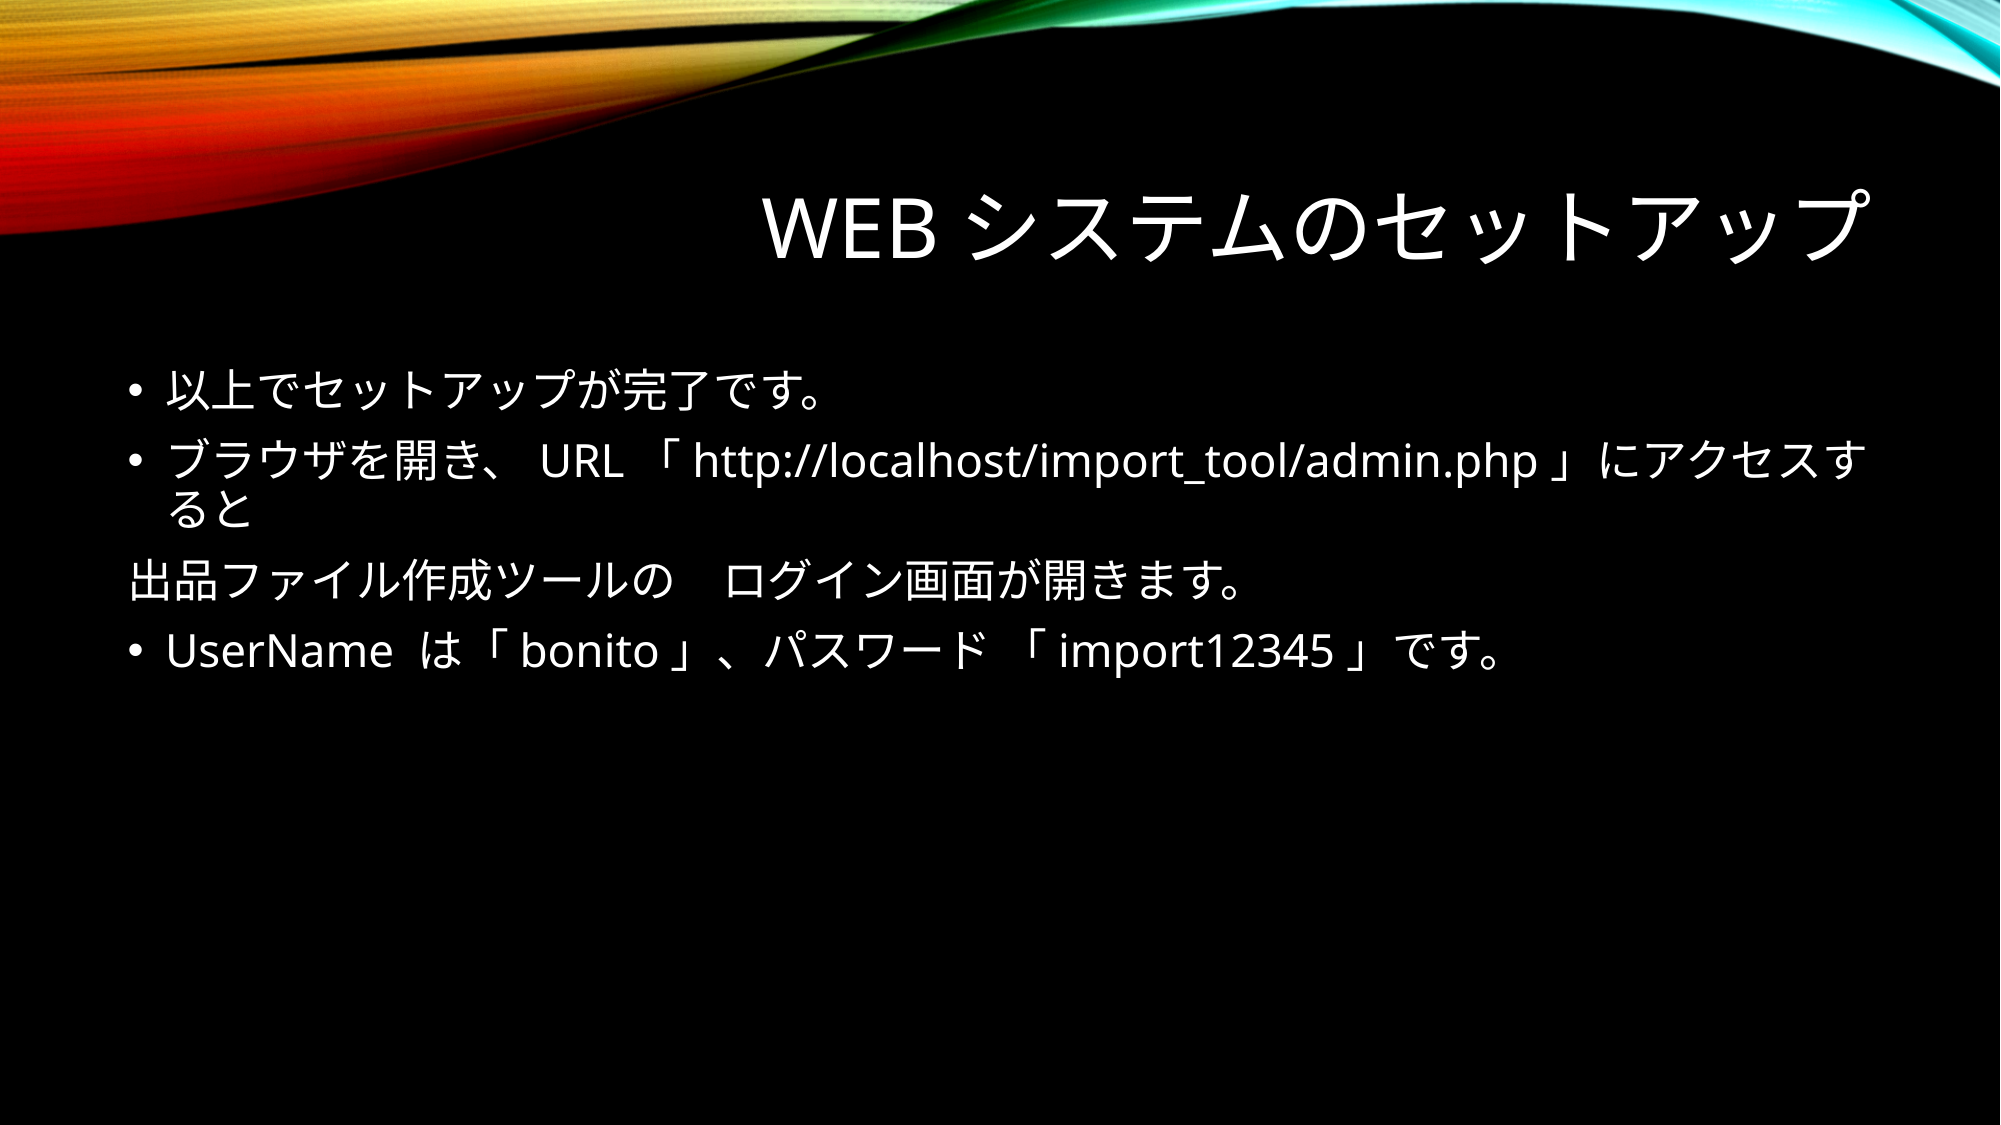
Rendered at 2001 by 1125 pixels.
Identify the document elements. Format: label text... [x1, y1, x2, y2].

title WEBシステムのセットアップ [474, 125, 1888, 338]
list 以上でセットアップが完了です。 ブラウザを開き、URL「http://localhost/import_tool/admin.php」にアクセスすると 出品ファイル作成ツールの ログイン画面が開きます。 UserName は「bonito」、パスワード 「import12345」です。 [112, 360, 1888, 1021]
picture [0, 0, 2000, 237]
